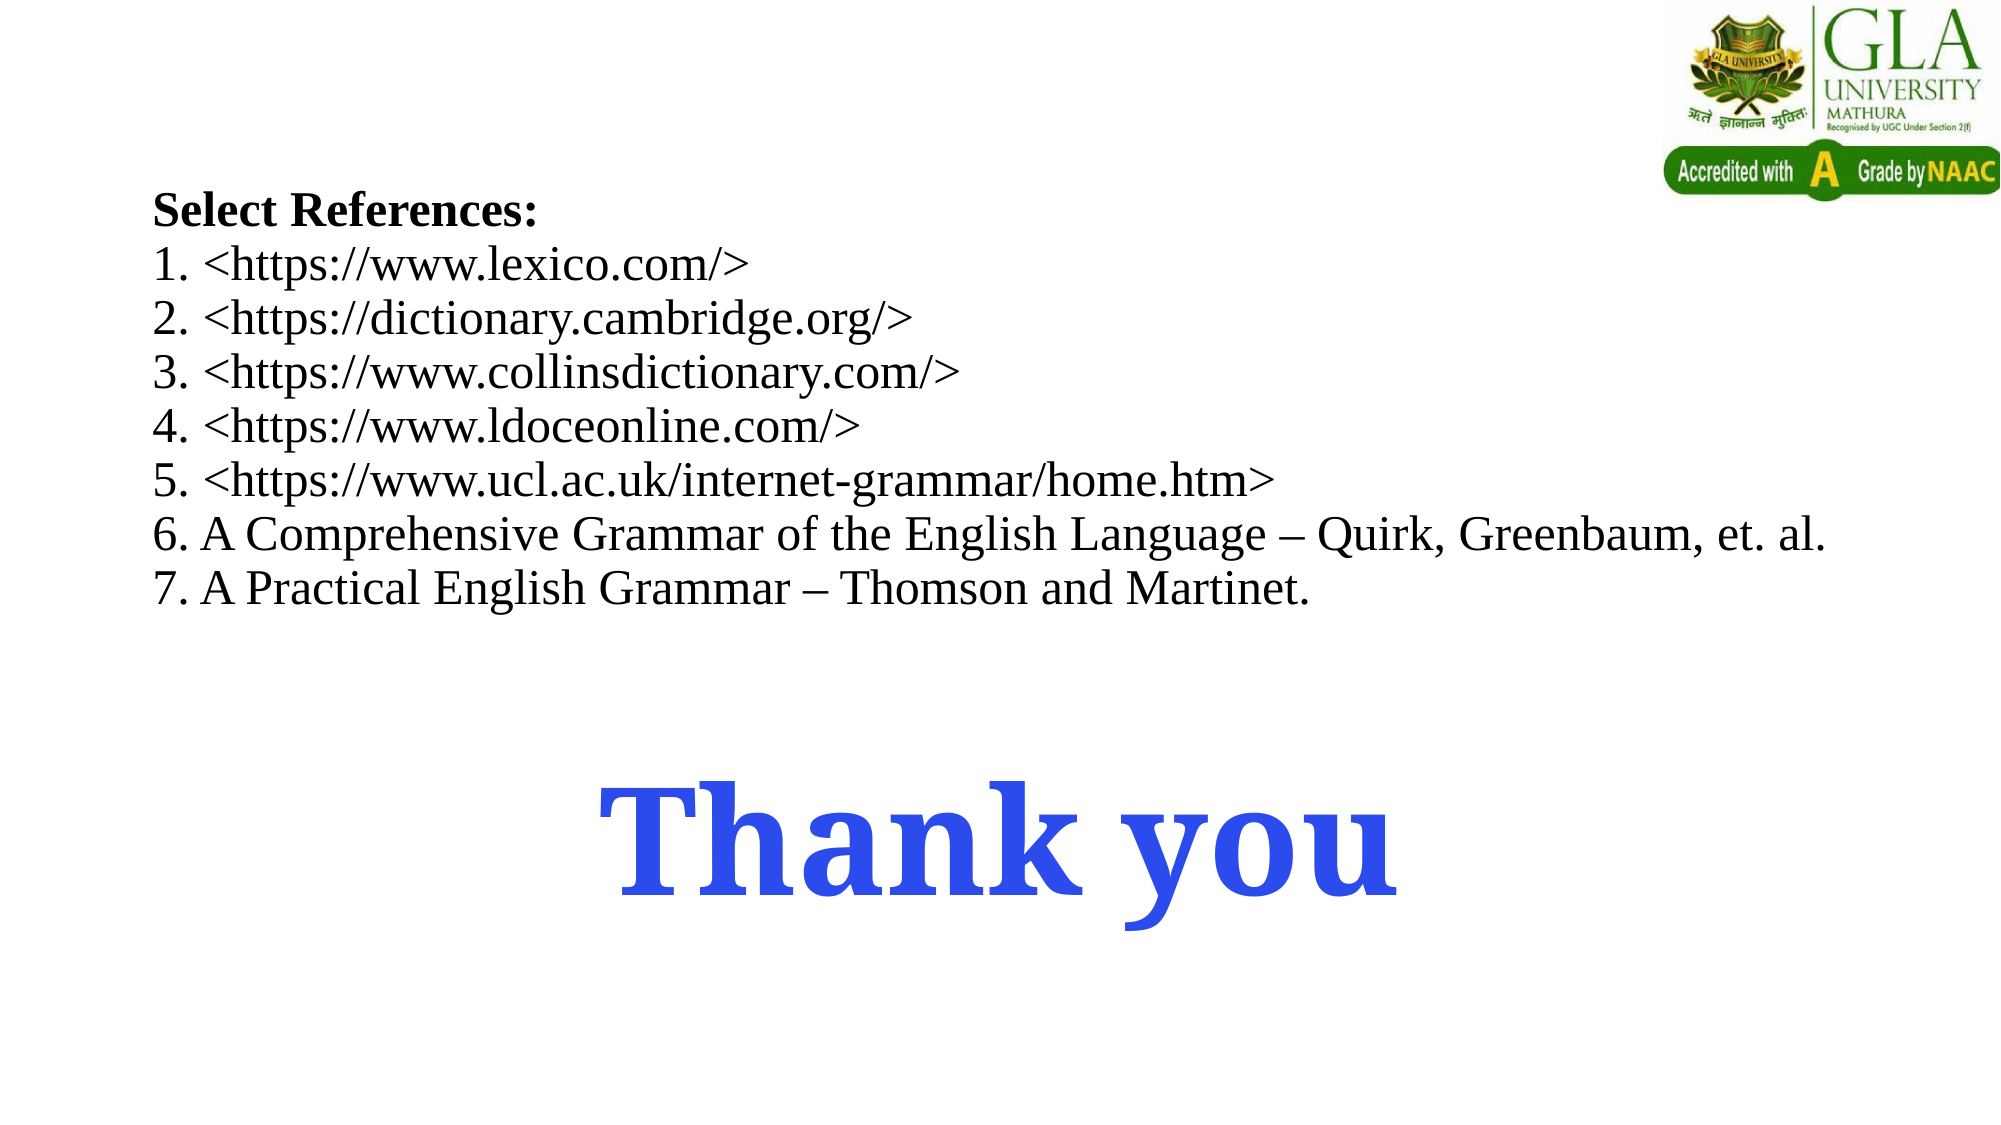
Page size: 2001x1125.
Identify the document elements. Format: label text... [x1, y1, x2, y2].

picture [1662, 0, 2000, 202]
title Select References: 1. <https://www.lexico.com/> 2. <https://dictionary.cambridge.org/> 3. <https://www.collinsdictionary.com/> 4. <https://www.ldoceonline.com/> 5. <https://www.ucl.ac.uk/internet-grammar/home.htm> 6. A Comprehensive Grammar of the English Language – Quirk, Greenbaum, et. al. 7. A Practical English Grammar – Thomson and Martinet. [137, 179, 1863, 619]
list Thank you [137, 758, 1863, 946]
